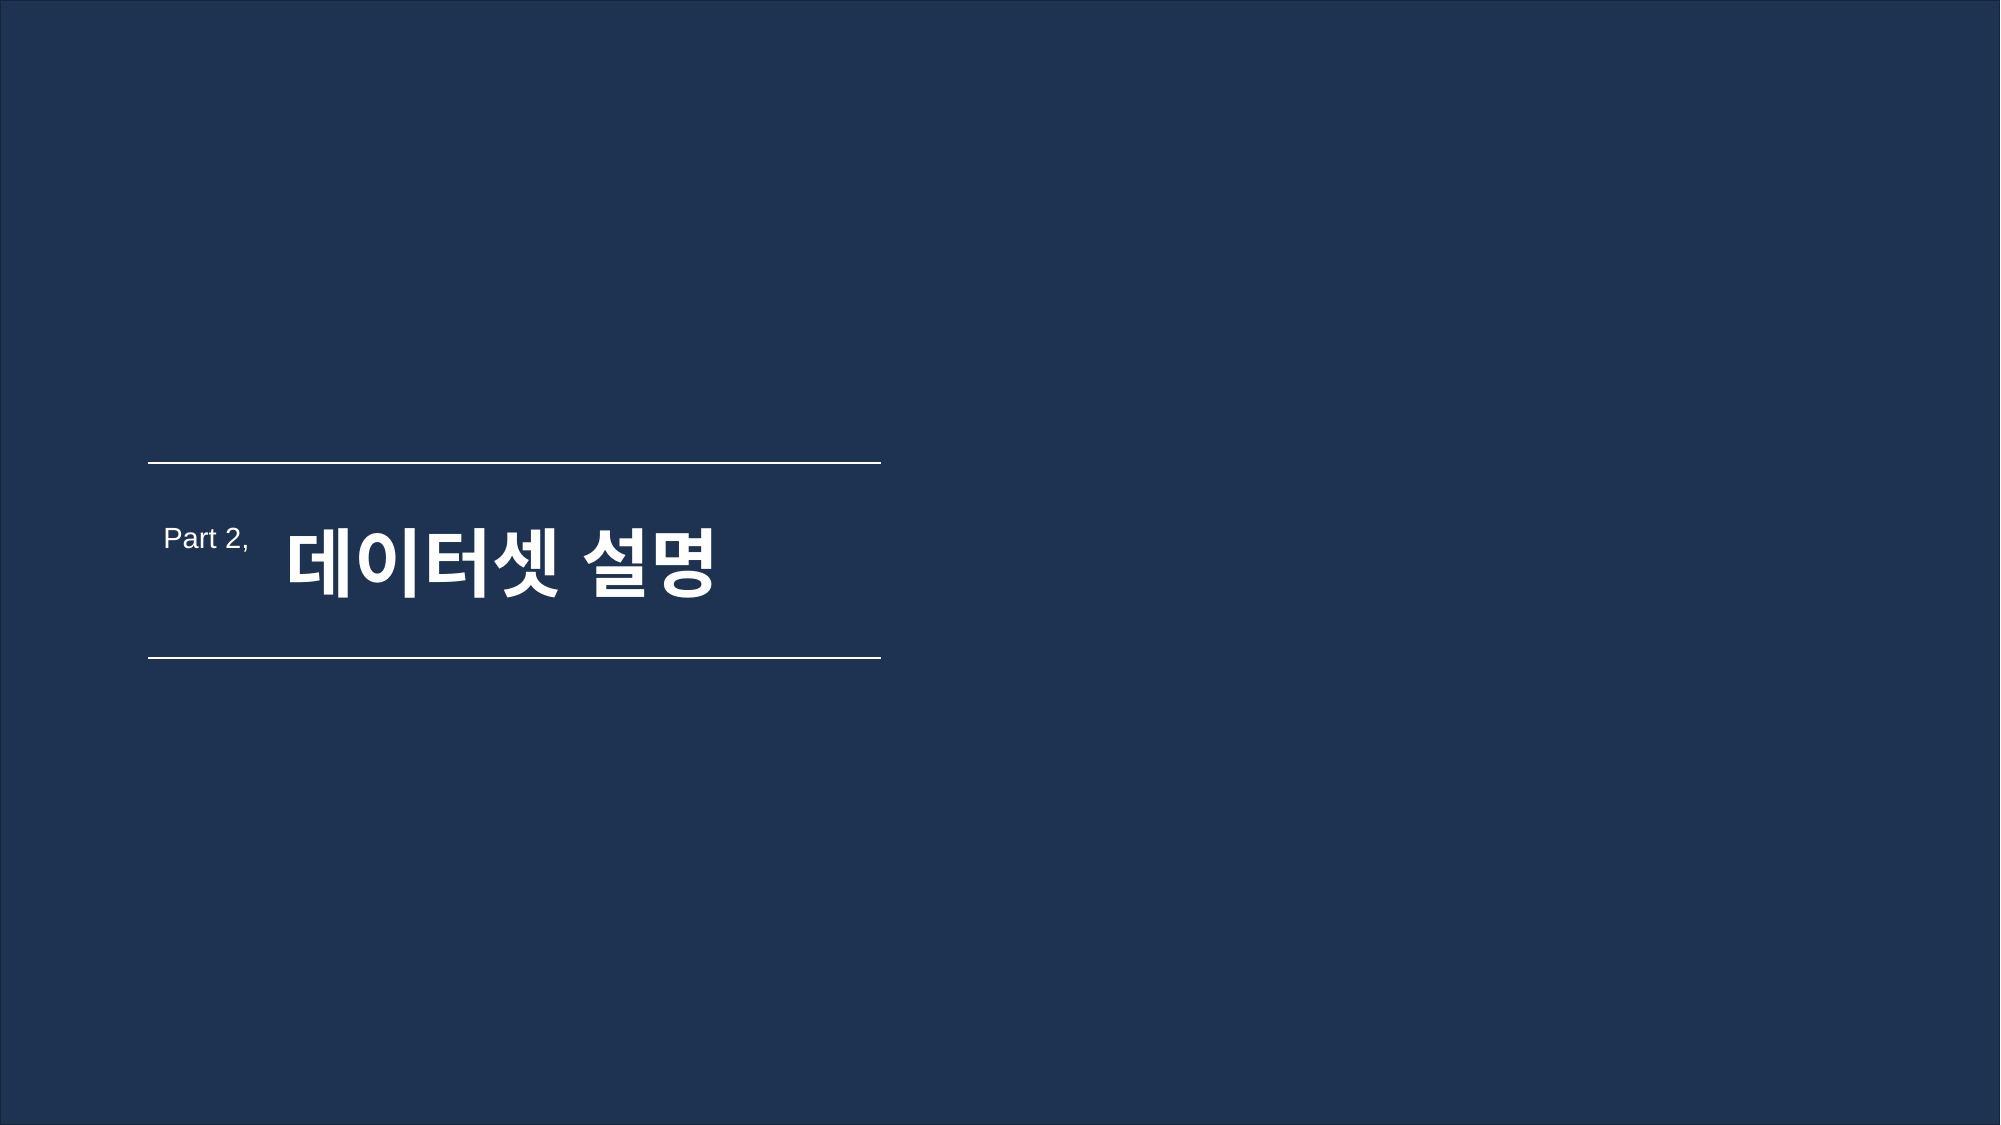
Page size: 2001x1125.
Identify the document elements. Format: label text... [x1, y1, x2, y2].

text_box Part 2, [148, 511, 271, 562]
text_box 데이터셋 설명 [270, 509, 882, 615]
text_box [0, 0, 2000, 1125]
